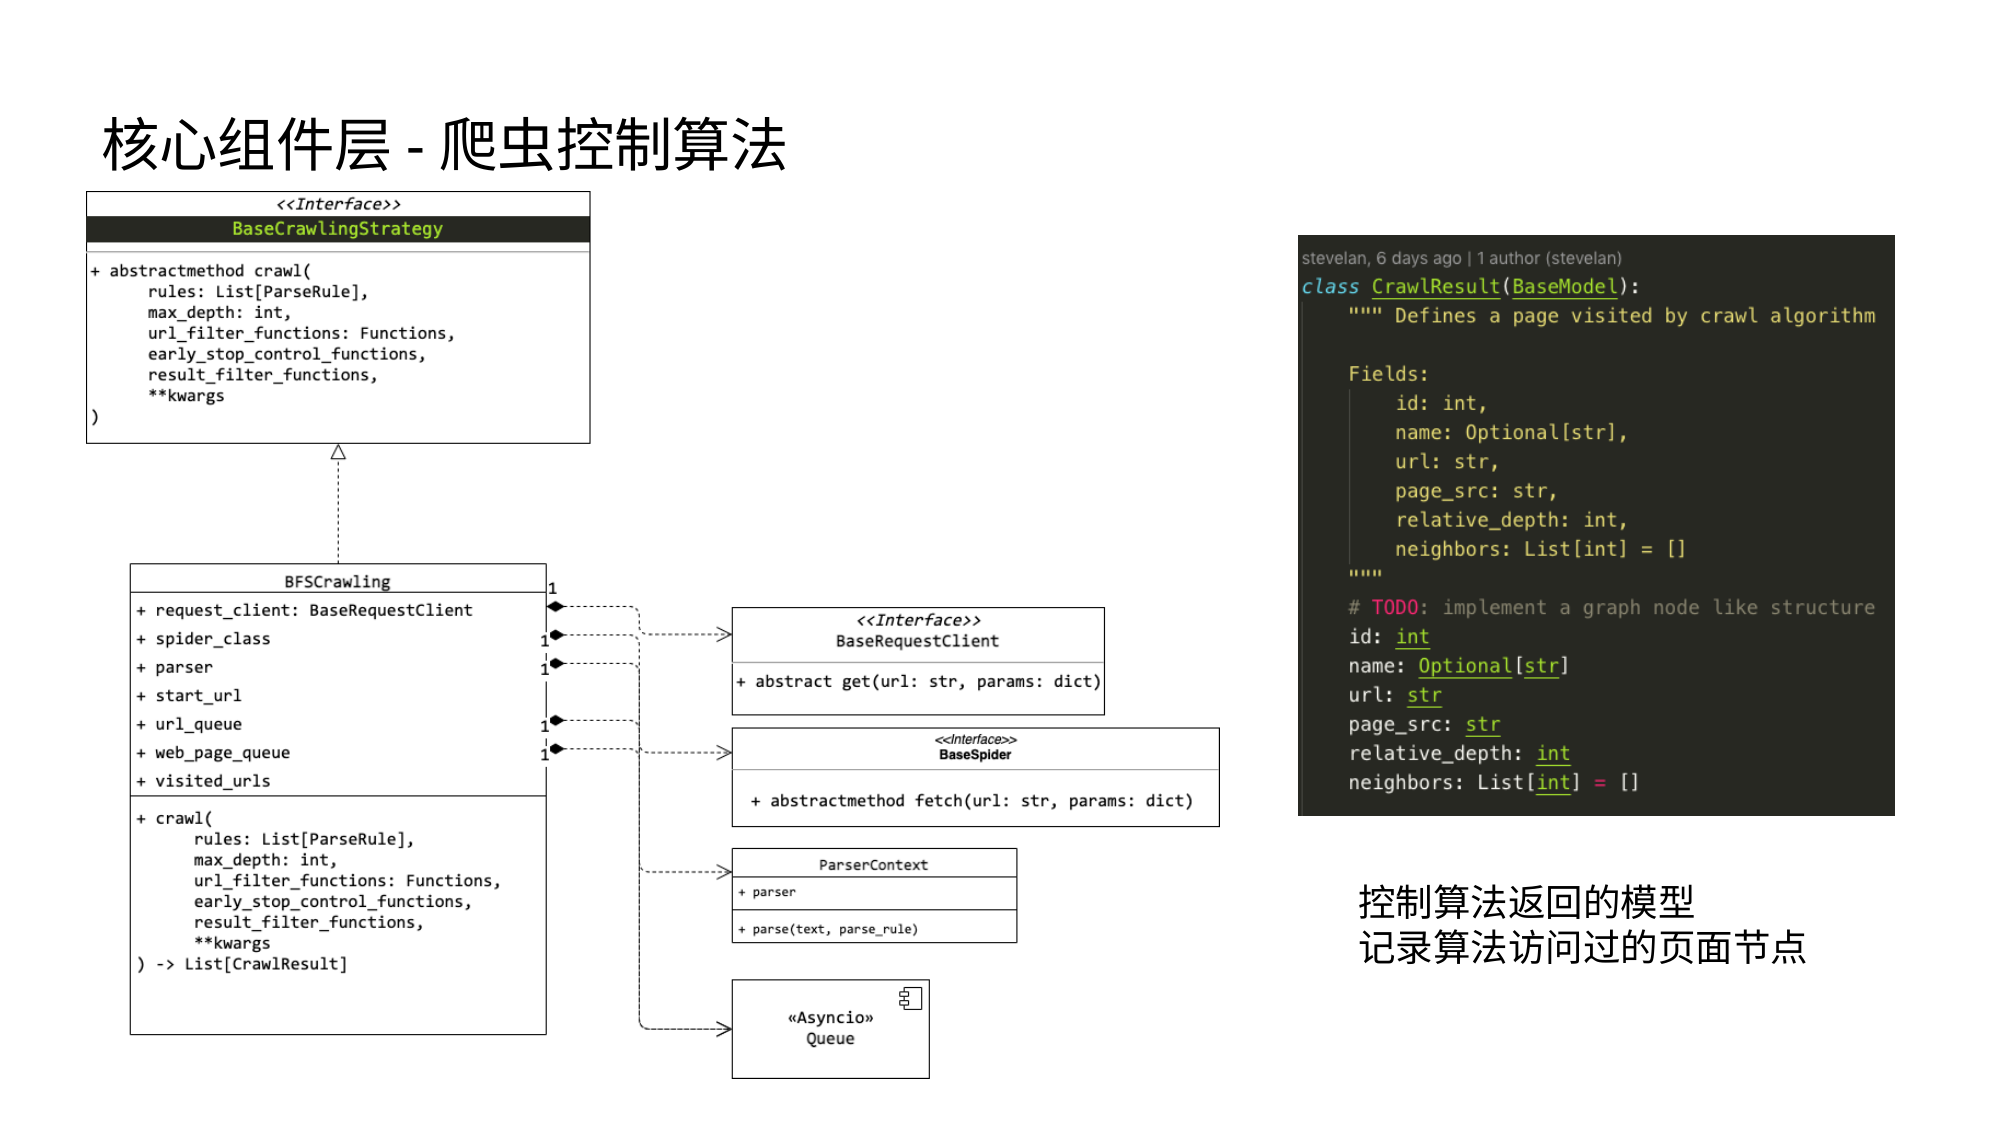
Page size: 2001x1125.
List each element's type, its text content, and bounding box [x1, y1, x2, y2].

picture [1298, 235, 1895, 816]
title 核心组件层-爬虫控制算法 [86, 59, 929, 191]
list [86, 191, 1220, 1079]
text_box 控制算法返回的模型 记录算法访问过的页面节点 [1343, 872, 1852, 977]
